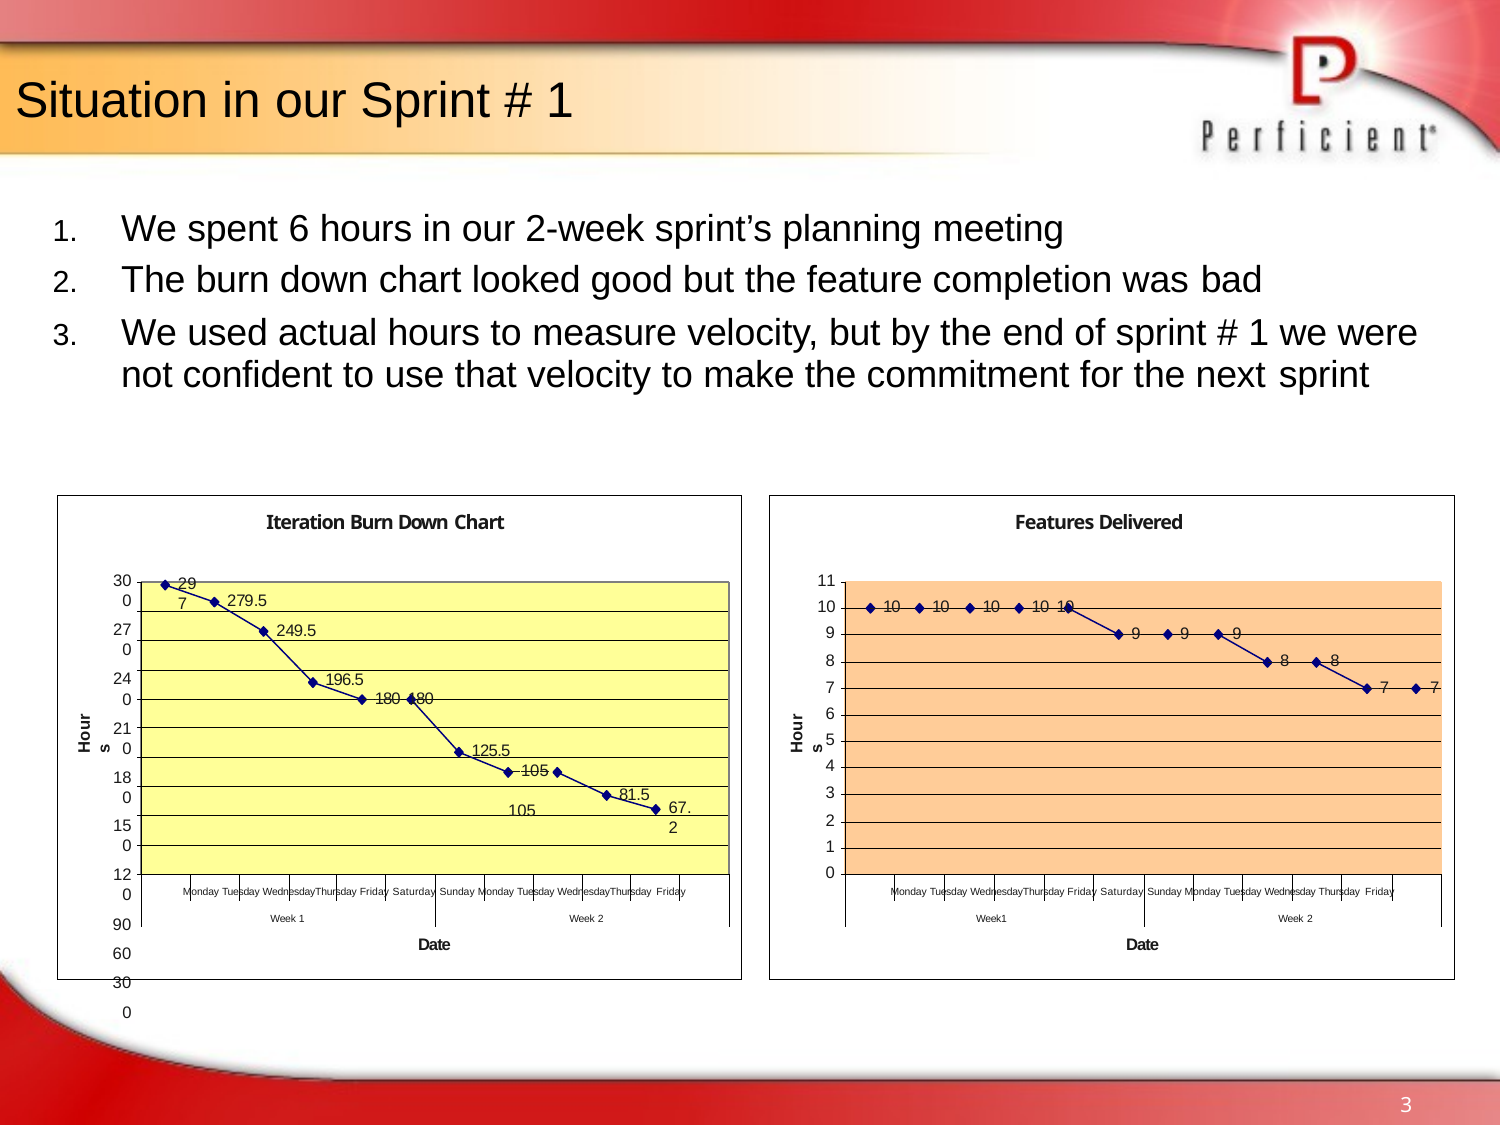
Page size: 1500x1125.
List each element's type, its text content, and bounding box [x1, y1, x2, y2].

slide_number 3 [1394, 1089, 1434, 1125]
title Situation in our Sprint # 1 [12, 65, 579, 256]
text_box 300 270 240 210 180 150 120 90 60 30 0 [104, 989, 133, 1022]
text_box We spent 6 hours in our 2-week sprint’s planning meeting The burn down chart looked good but the feature completion was bad We used actual hours to measure velocity, but by the end of sprint # 1 we were not confident to use that velocity to make the commitment for the next sprint [50, 195, 1434, 395]
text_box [769, 494, 1455, 981]
picture [0, 0, 1500, 1125]
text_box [56, 494, 742, 981]
